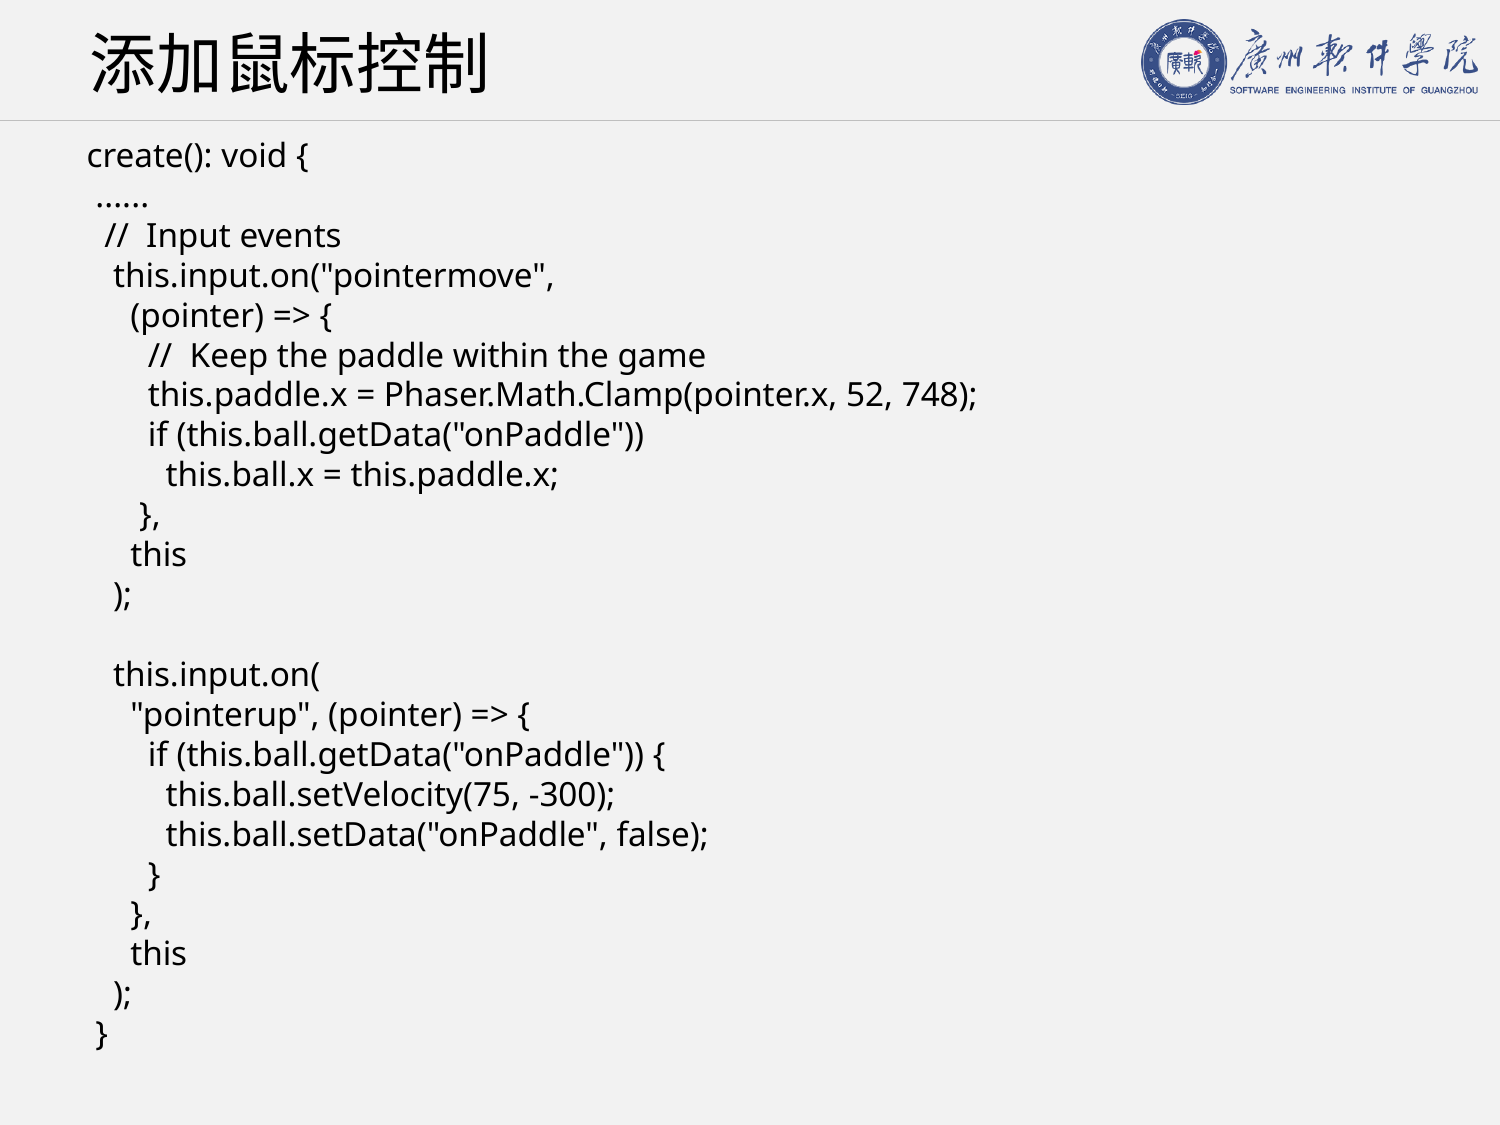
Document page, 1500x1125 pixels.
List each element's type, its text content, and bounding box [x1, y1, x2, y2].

text_box create(): void { ...... // Input events this.input.on("pointermove", (pointer) => { // Keep the paddle within the game this.paddle.x = Phaser.Math.Clamp(pointer.x, 52, 748); if (this.ball.getData("onPaddle")) this.ball.x = this.paddle.x; }, this ); this.input.on( "pointerup", (pointer) => { if (this.ball.getData("onPaddle")) { this.ball.setVelocity(75, -300); this.ball.setData("onPaddle", false); } }, this ); } [63, 126, 1500, 1100]
picture [1141, 19, 1478, 105]
title 添加鼠标控制 [75, 23, 1015, 117]
